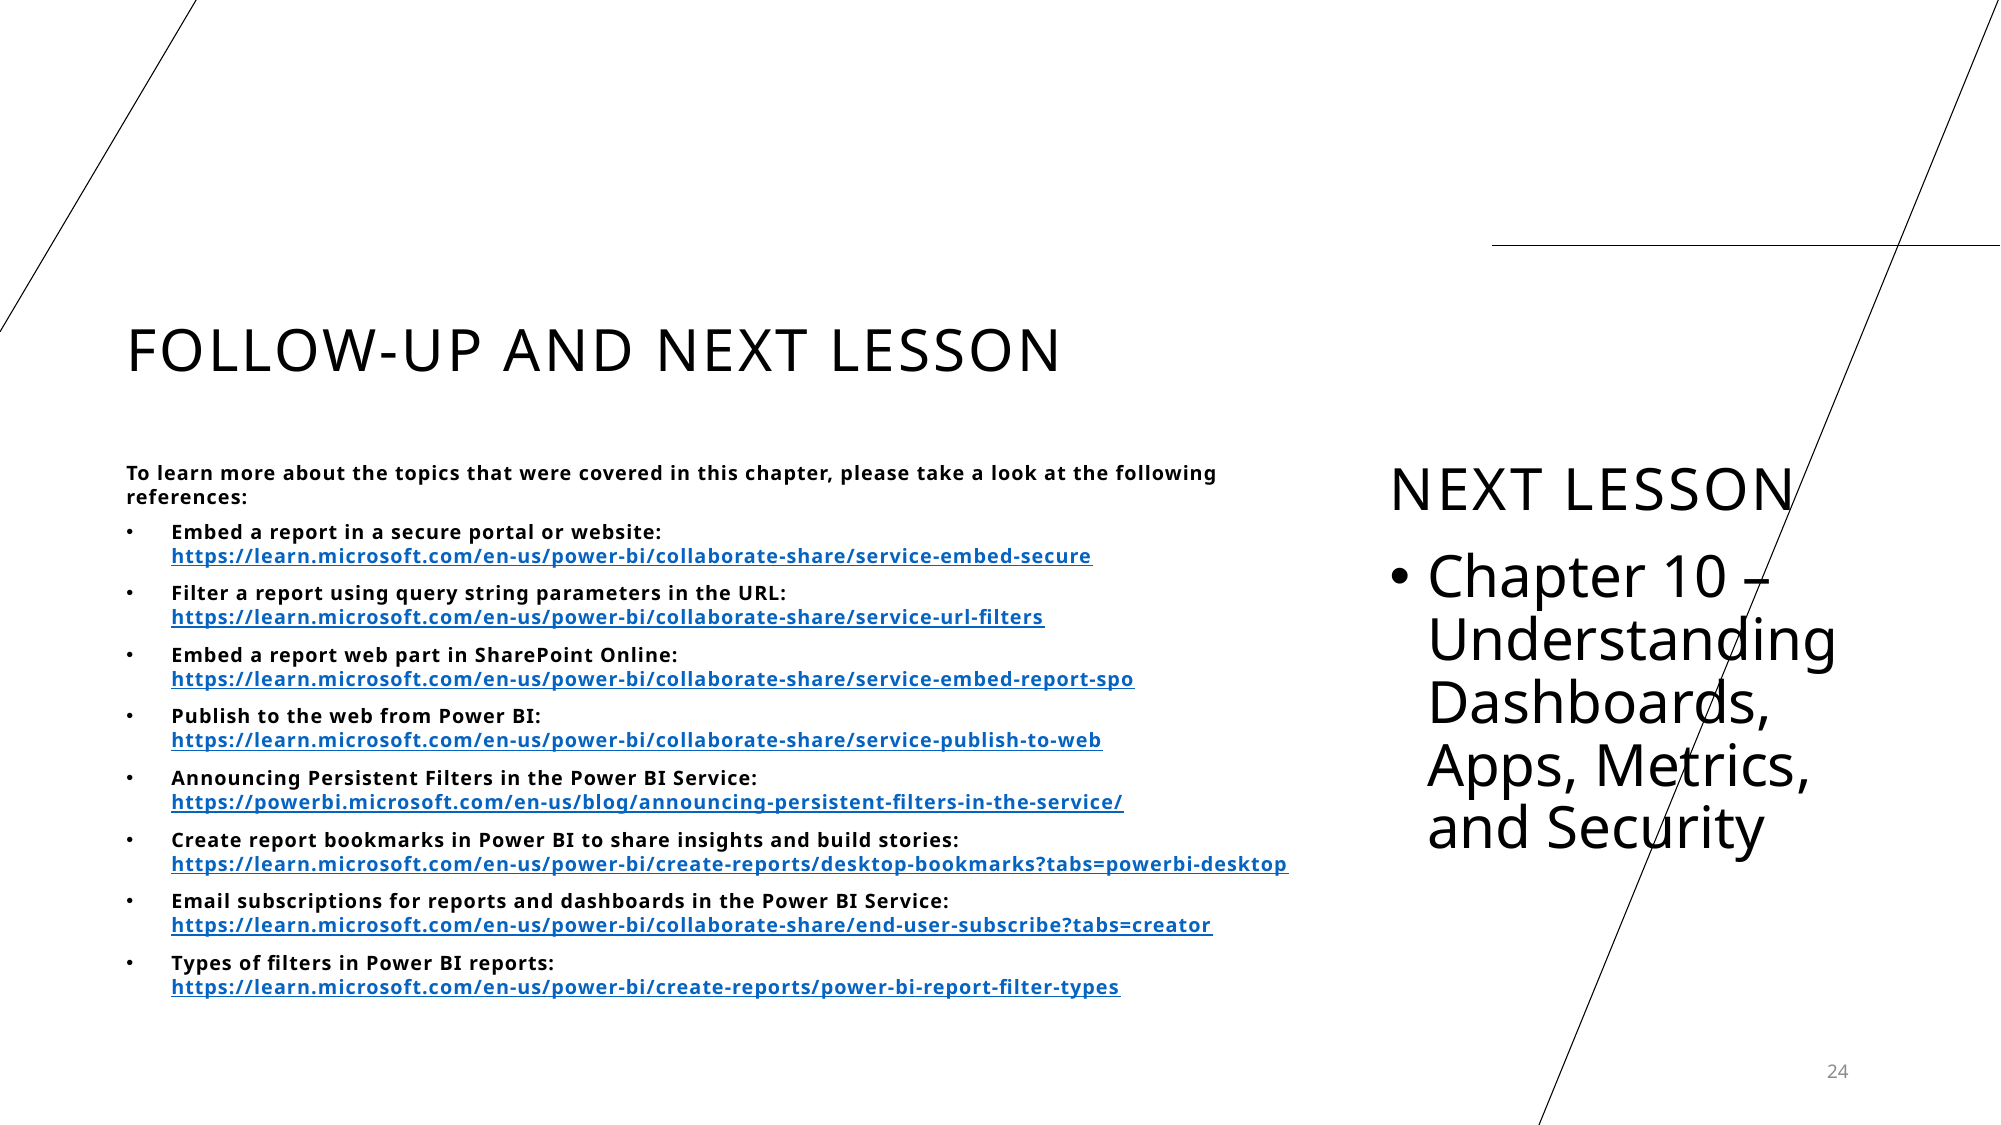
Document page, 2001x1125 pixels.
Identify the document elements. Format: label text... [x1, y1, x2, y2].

title Follow-up and Next lesson [111, 43, 1307, 392]
slide_number 24 [1701, 1046, 1864, 1103]
text_box NEXT LESSON [1374, 313, 1850, 531]
text_box Chapter 10 – Understanding Dashboards, Apps, Metrics, and Security [1374, 539, 1891, 1046]
list To learn more about the topics that were covered in this chapter, please take a look at the following references: Embed a report in a secure portal or website: https://learn.microsoft.com/en-us/power-bi/collaborate-share/service-embed-secure Filter a report using query string parameters in the URL: https://learn.microsoft.com/en-us/power-bi/collaborate-share/service-url-filters Embed a report web part in SharePoint Online: https://learn.microsoft.com/en-us/power-bi/collaborate-share/service-embed-report-spo Publish to the web from Power BI: https://learn.microsoft.com/en-us/power-bi/collaborate-share/service-publish-to-web Announcing Persistent Filters in the Power BI Service: https://powerbi.microsoft.com/en-us/blog/announcing-persistent-filters-in-the-service/ Create report bookmarks in Power BI to share insights and build stories: https://learn.microsoft.com/en-us/power-bi/create-reports/desktop-bookmarks?tabs=powerbi-desktop Email subscriptions for reports and dashboards in the Power BI Service: https://learn.microsoft.com/en-us/power-bi/collaborate-share/end-user-subscribe?tabs=creator Types of filters in Power BI reports: https://learn.microsoft.com/en-us/power-bi/create-reports/power-bi-report-filter-types [111, 453, 1330, 1013]
